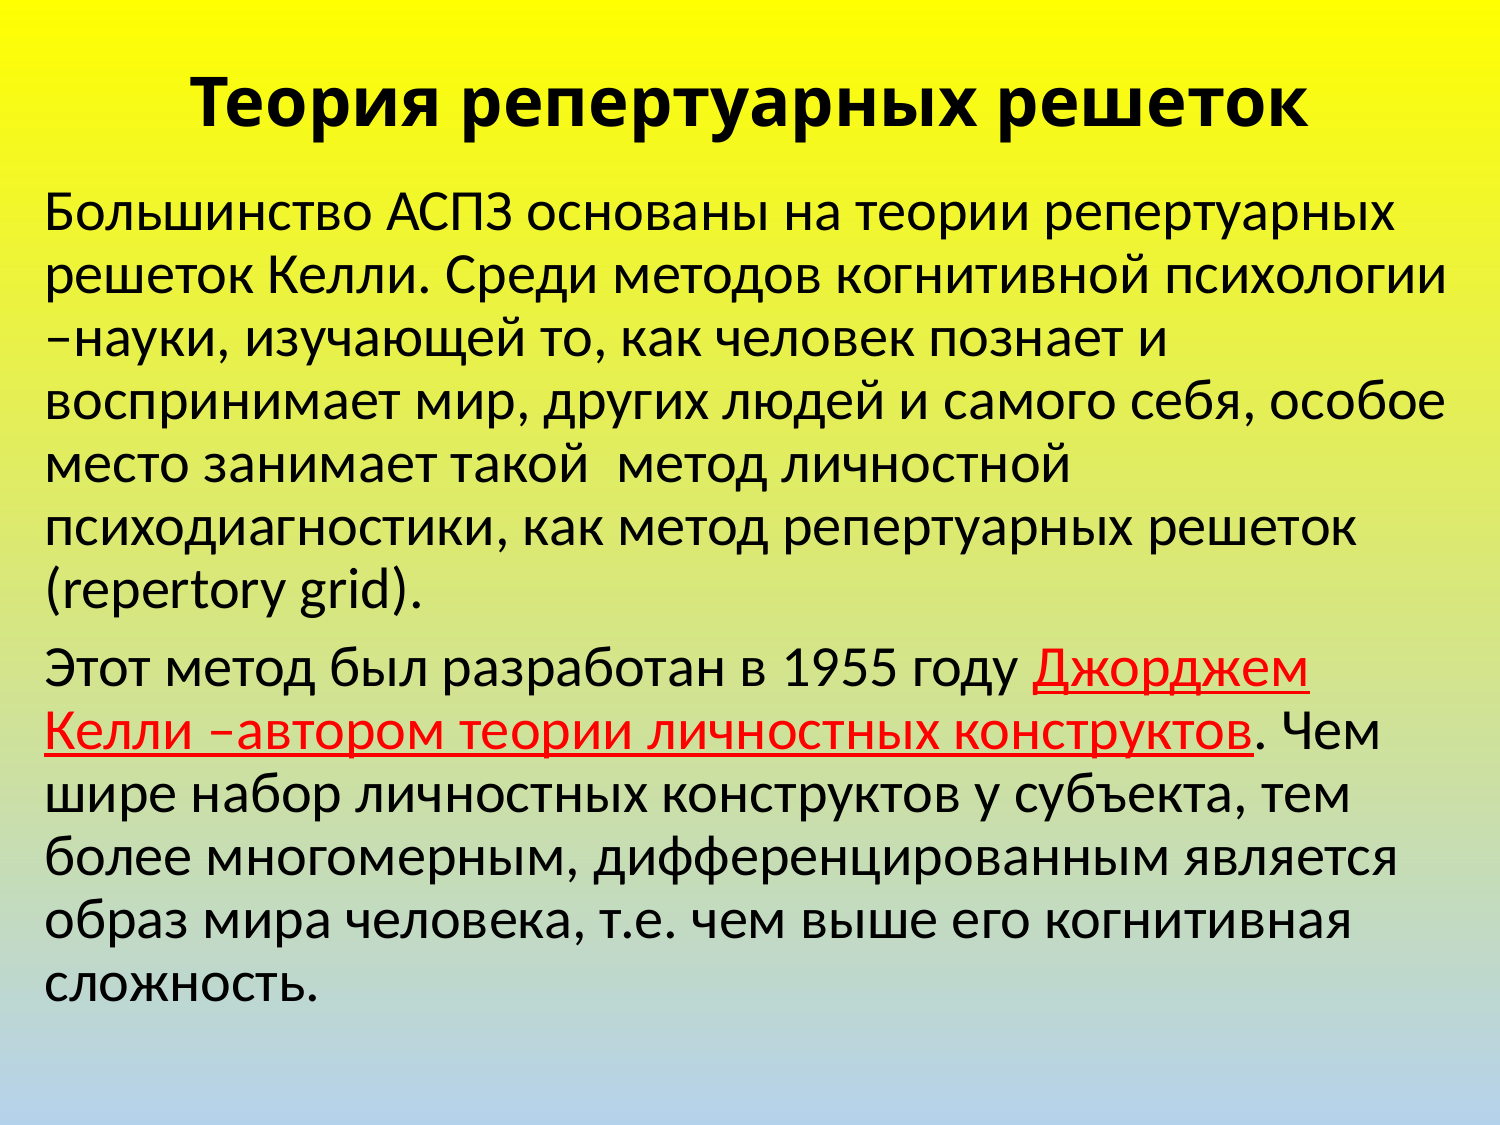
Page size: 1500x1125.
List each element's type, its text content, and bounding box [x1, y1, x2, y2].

title Теория репертуарных решеток [103, 59, 1397, 149]
list Большинство АСПЗ основаны на теории репертуарных решеток Келли. Среди методов когнитивной психологии –науки, изучающей то, как человек познает и воспринимает мир, других людей и самого себя, особое место занимает такой метод личностной психодиагностики, как метод репертуарных решеток (repertory grid). Этот метод был разработан в 1955 году Джорджем Келли –автором теории личностных конструктов. Чем шире набор личностных конструктов у субъекта, тем более многомерным, дифференцированным является образ мира человека, т.е. чем выше его когнитивная сложность. [29, 172, 1483, 1094]
